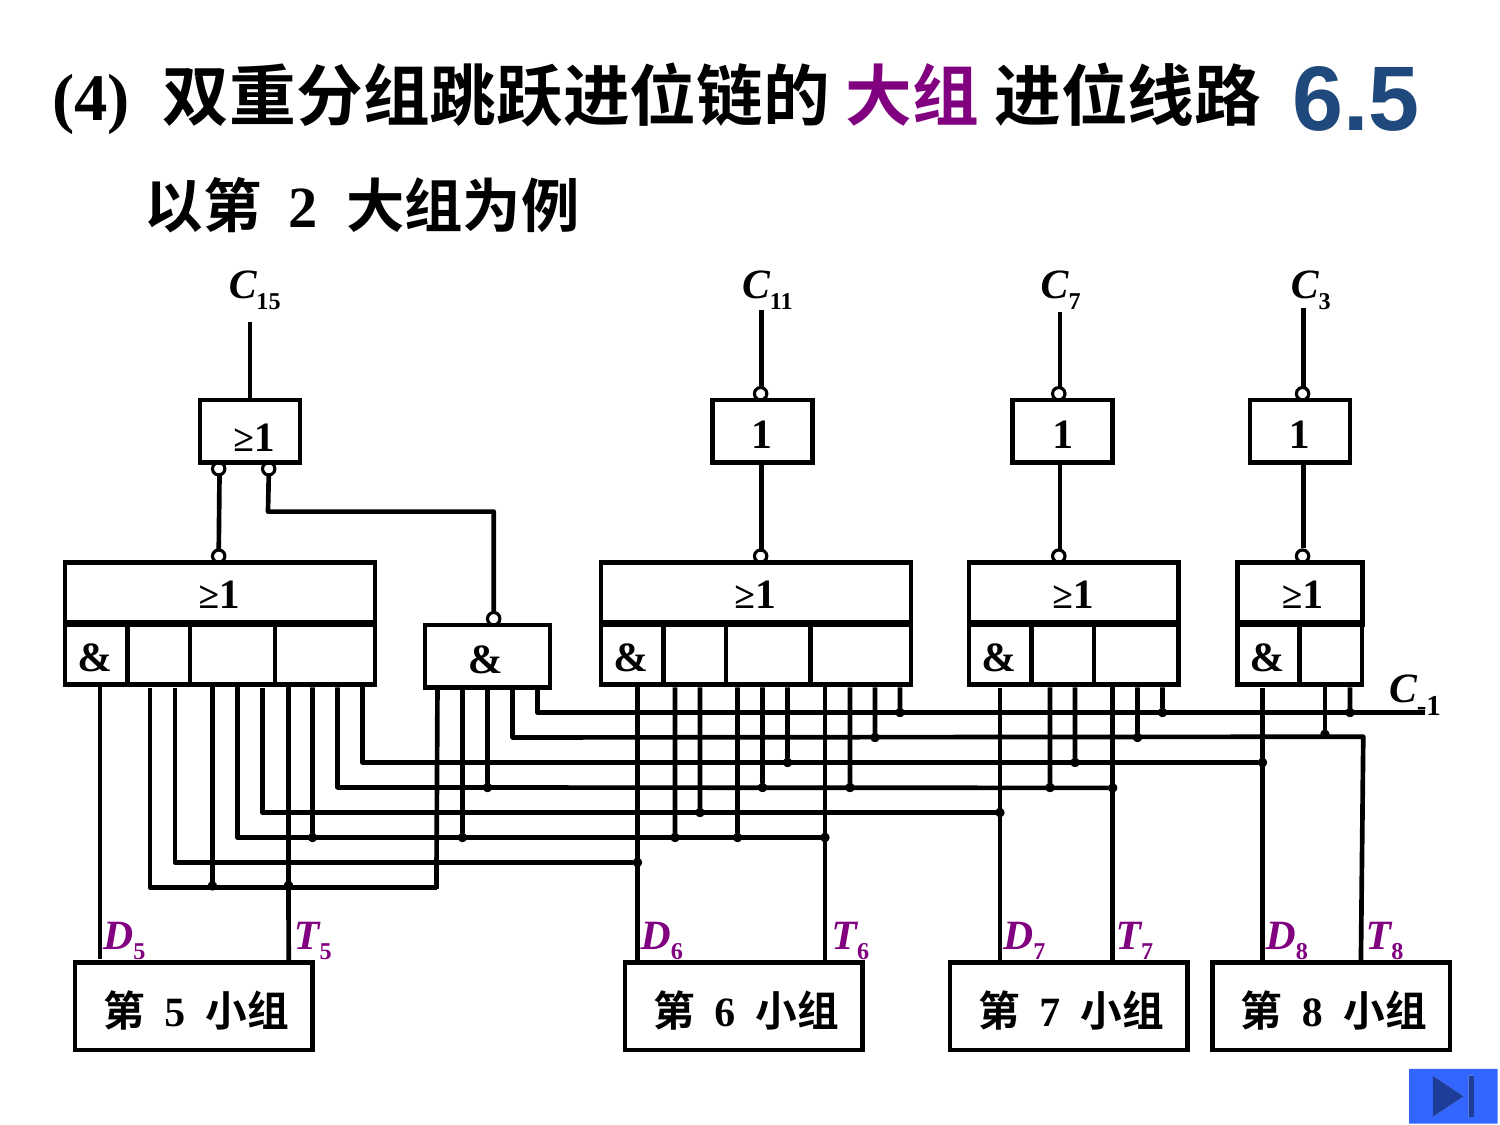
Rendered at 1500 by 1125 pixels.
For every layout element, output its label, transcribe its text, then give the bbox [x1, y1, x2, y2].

text_box 以第 2 大组为例 [145, 174, 913, 235]
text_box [62, 249, 1459, 966]
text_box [74, 974, 1451, 1051]
text_box 6.5 [1262, 24, 1450, 163]
text_box [1409, 1068, 1498, 1124]
text_box (4) 双重分组跳跃进位链的 大组 进位线路 [37, 37, 1262, 150]
